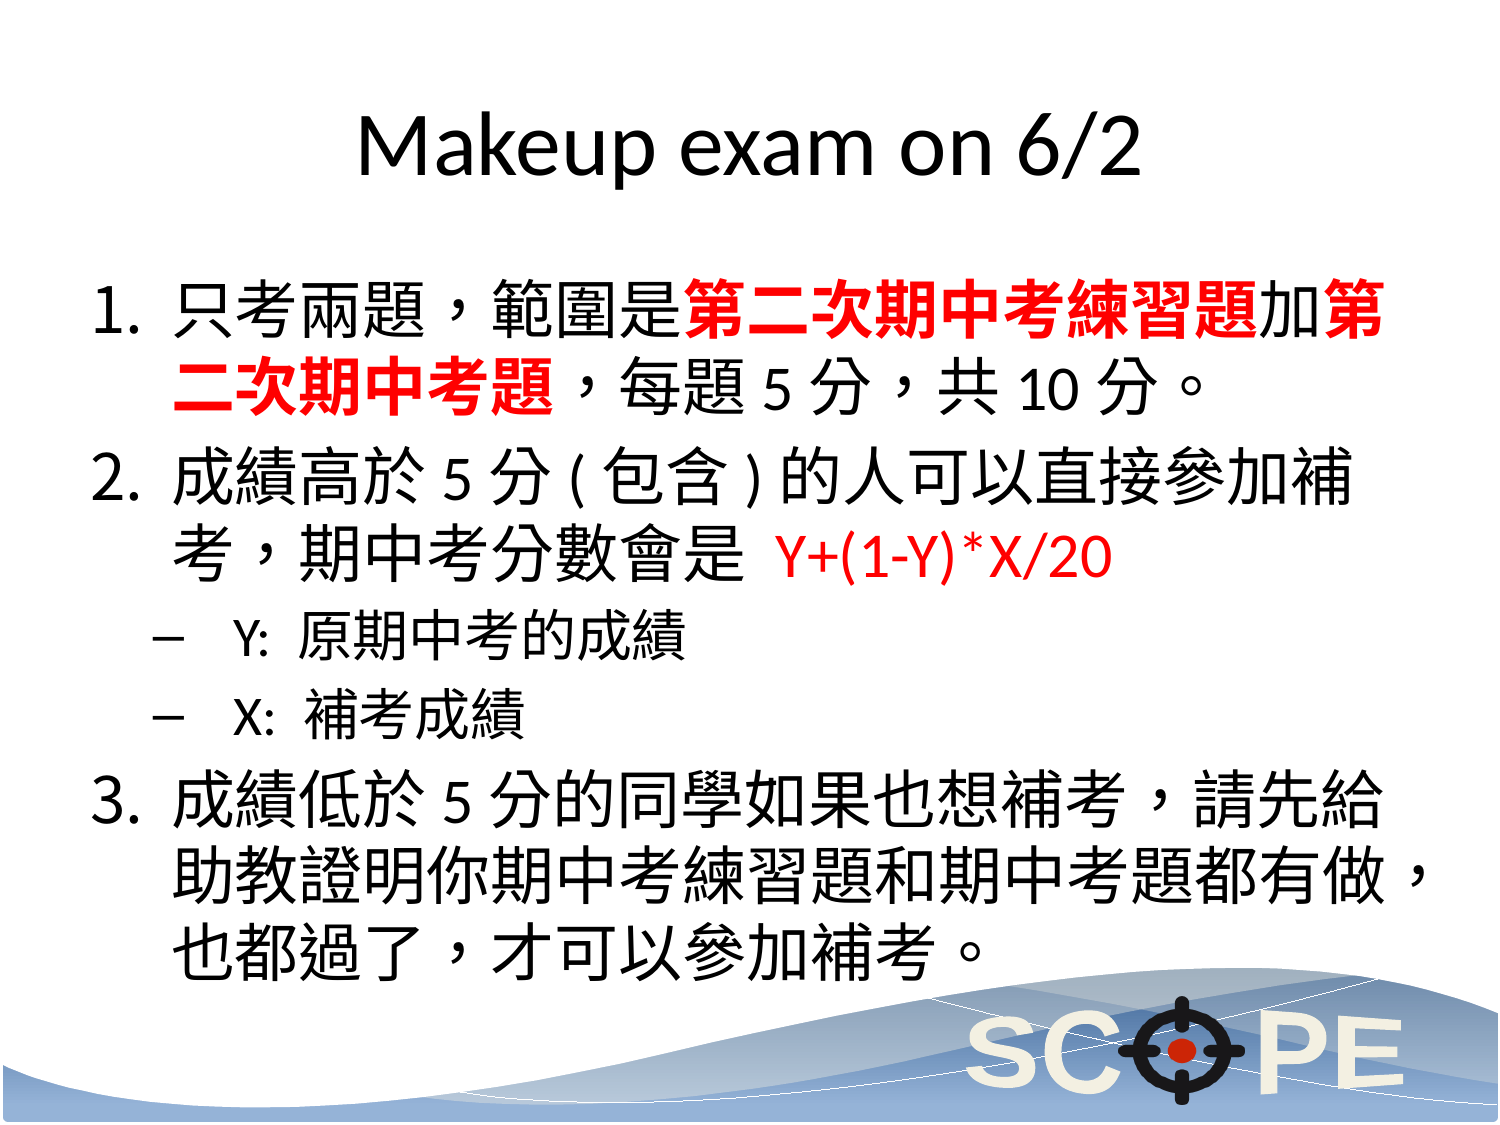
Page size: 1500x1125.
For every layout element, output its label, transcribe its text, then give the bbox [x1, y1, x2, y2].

list 只考兩題，範圍是第二次期中考練習題加第二次期中考題，每題5分，共10分。 成績高於5分(包含)的人可以直接參加補考，期中考分數會是 Y+(1-Y)*X/20 Y: 原期中考的成績 X: 補考成績 成績低於5分的同學如果也想補考，請先給助教證明你期中考練習題和期中考題都有做，也都過了，才可以參加補考。 [75, 262, 1425, 1005]
picture [1118, 1005, 1245, 1105]
title Makeup exam on 6/2 [75, 45, 1425, 233]
